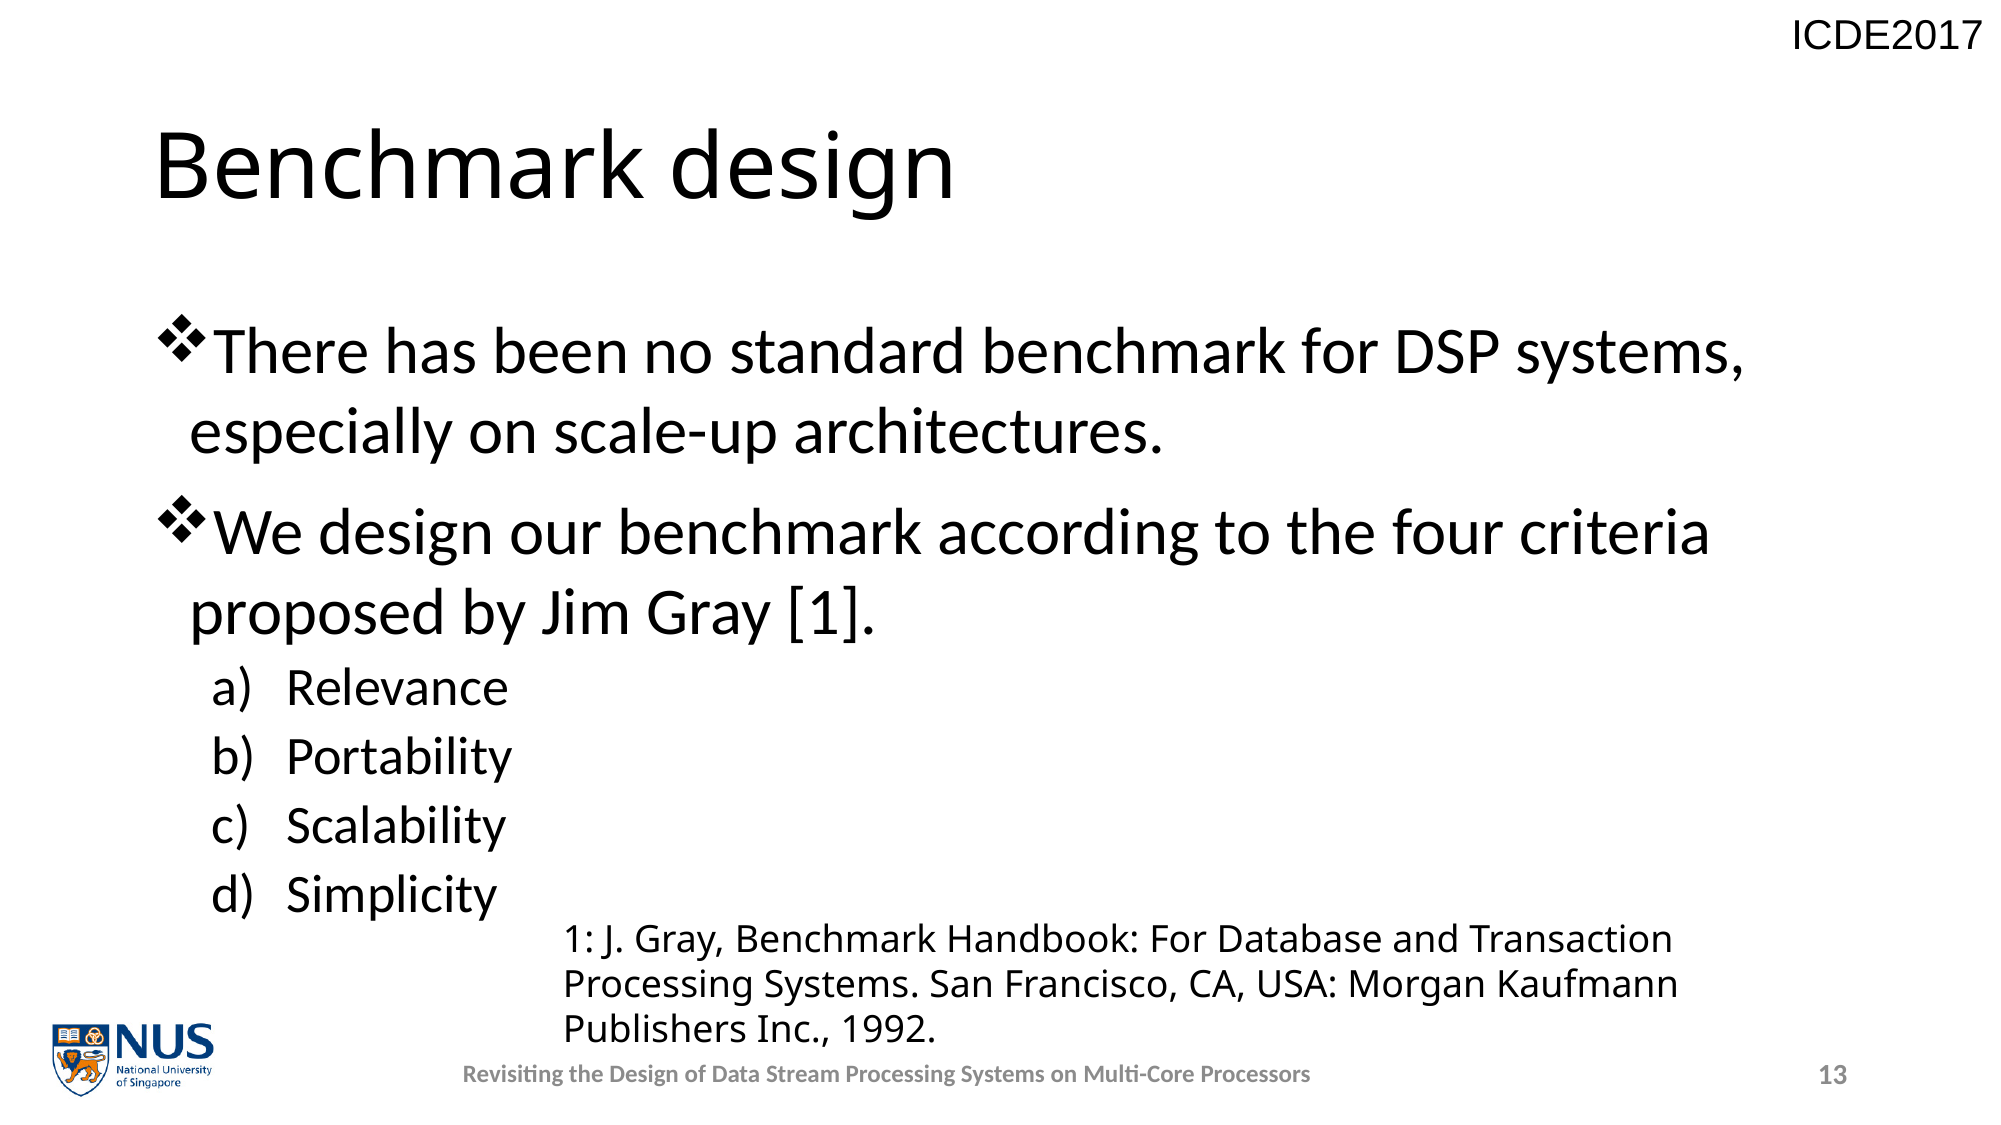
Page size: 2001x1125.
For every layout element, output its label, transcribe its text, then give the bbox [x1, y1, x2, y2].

slide_number 13 [1412, 1057, 1863, 1103]
list There has been no standard benchmark for DSP systems, especially on scale-up architectures. We design our benchmark according to the four criteria proposed by Jim Gray [1]. Relevance Portability Scalability Simplicity [137, 299, 1863, 1014]
footer Revisiting the Design of Data Stream Processing Systems on Multi-Core Processors [437, 1042, 1338, 1103]
picture [44, 1016, 222, 1103]
text_box 1: J. Gray, Benchmark Handbook: For Database and Transaction Processing Systems. San Francisco, CA, USA: Morgan Kaufmann Publishers Inc., 1992. [548, 907, 1863, 1057]
title Benchmark design [137, 59, 1863, 278]
